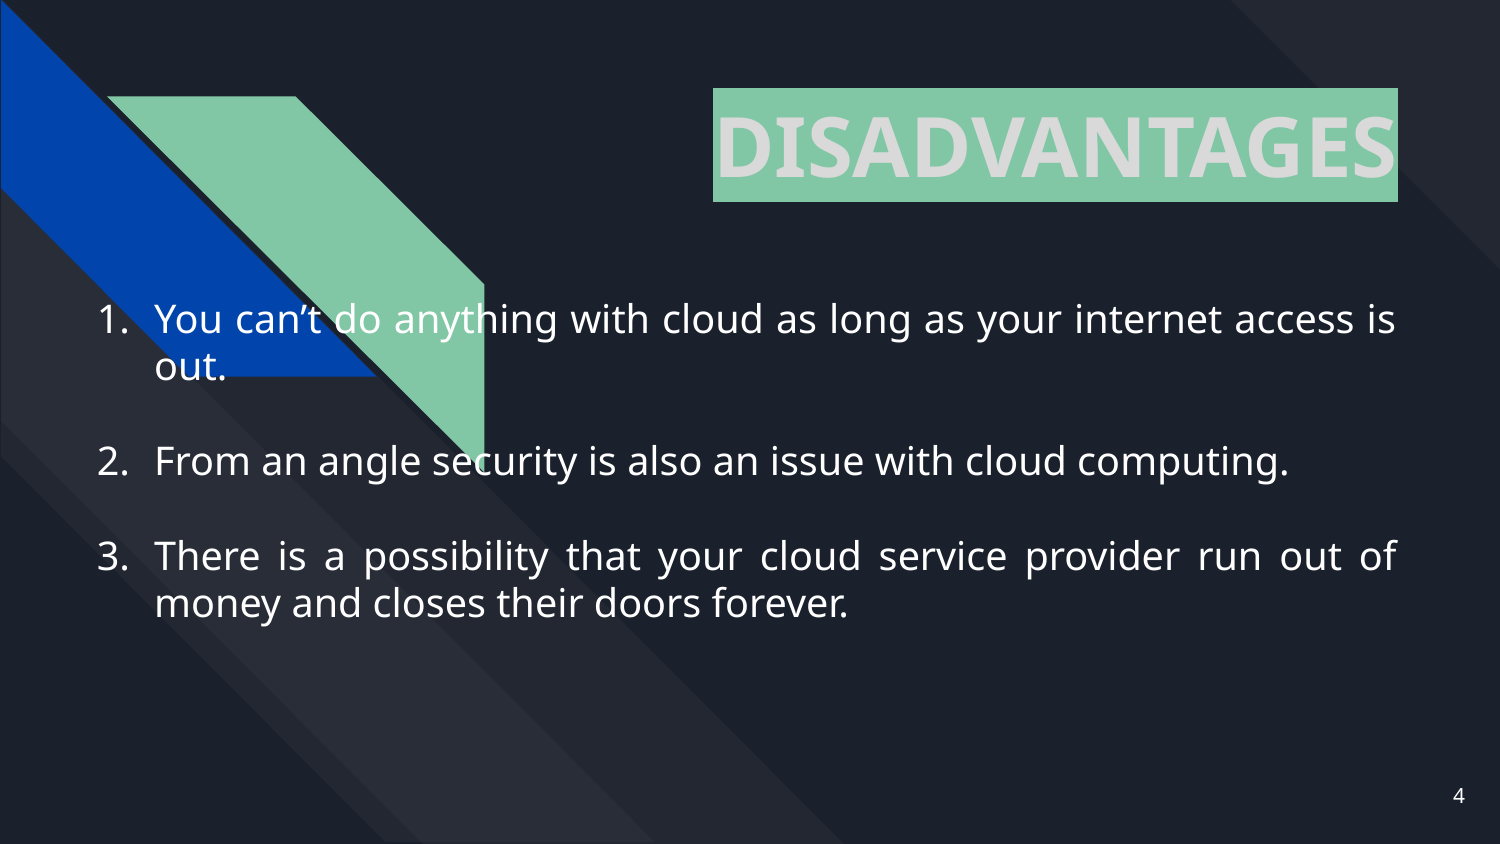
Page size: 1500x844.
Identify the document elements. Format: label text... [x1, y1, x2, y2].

title DISADVANTAGES [64, 78, 1413, 201]
subtitle You can’t do anything with cloud as long as your internet access is out. From an angle security is also an issue with cloud computing. There is a possibility that your cloud service provider run out of money and closes their doors forever. [64, 278, 1413, 709]
slide_number ‹#› [1389, 764, 1480, 830]
